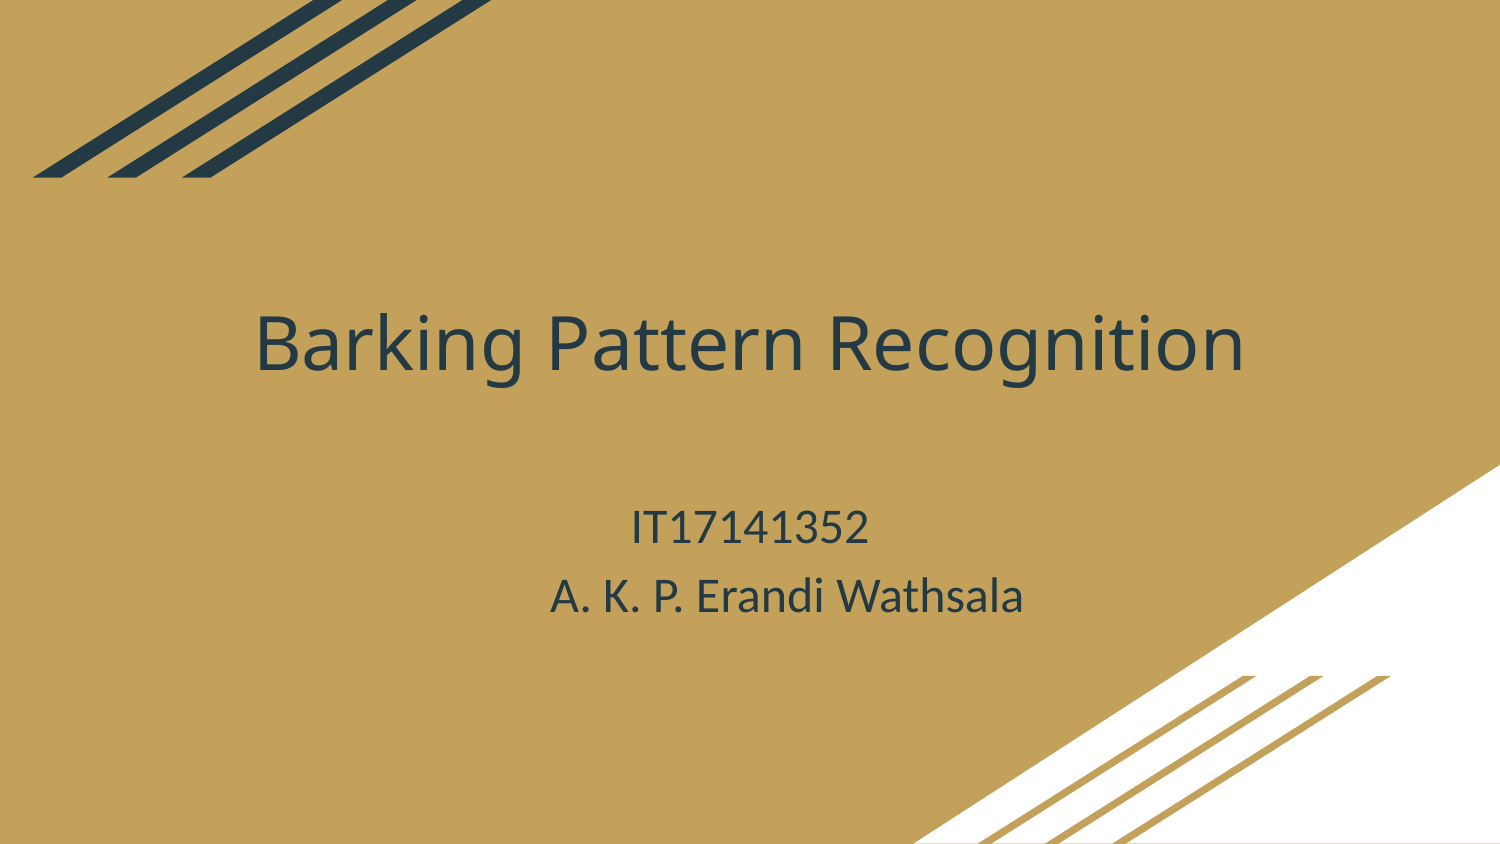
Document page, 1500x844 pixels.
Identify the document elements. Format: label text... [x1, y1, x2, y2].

title Barking Pattern Recognition [227, 227, 1273, 454]
list IT17141352 A. K. P. Erandi Wathsala [227, 469, 1273, 575]
